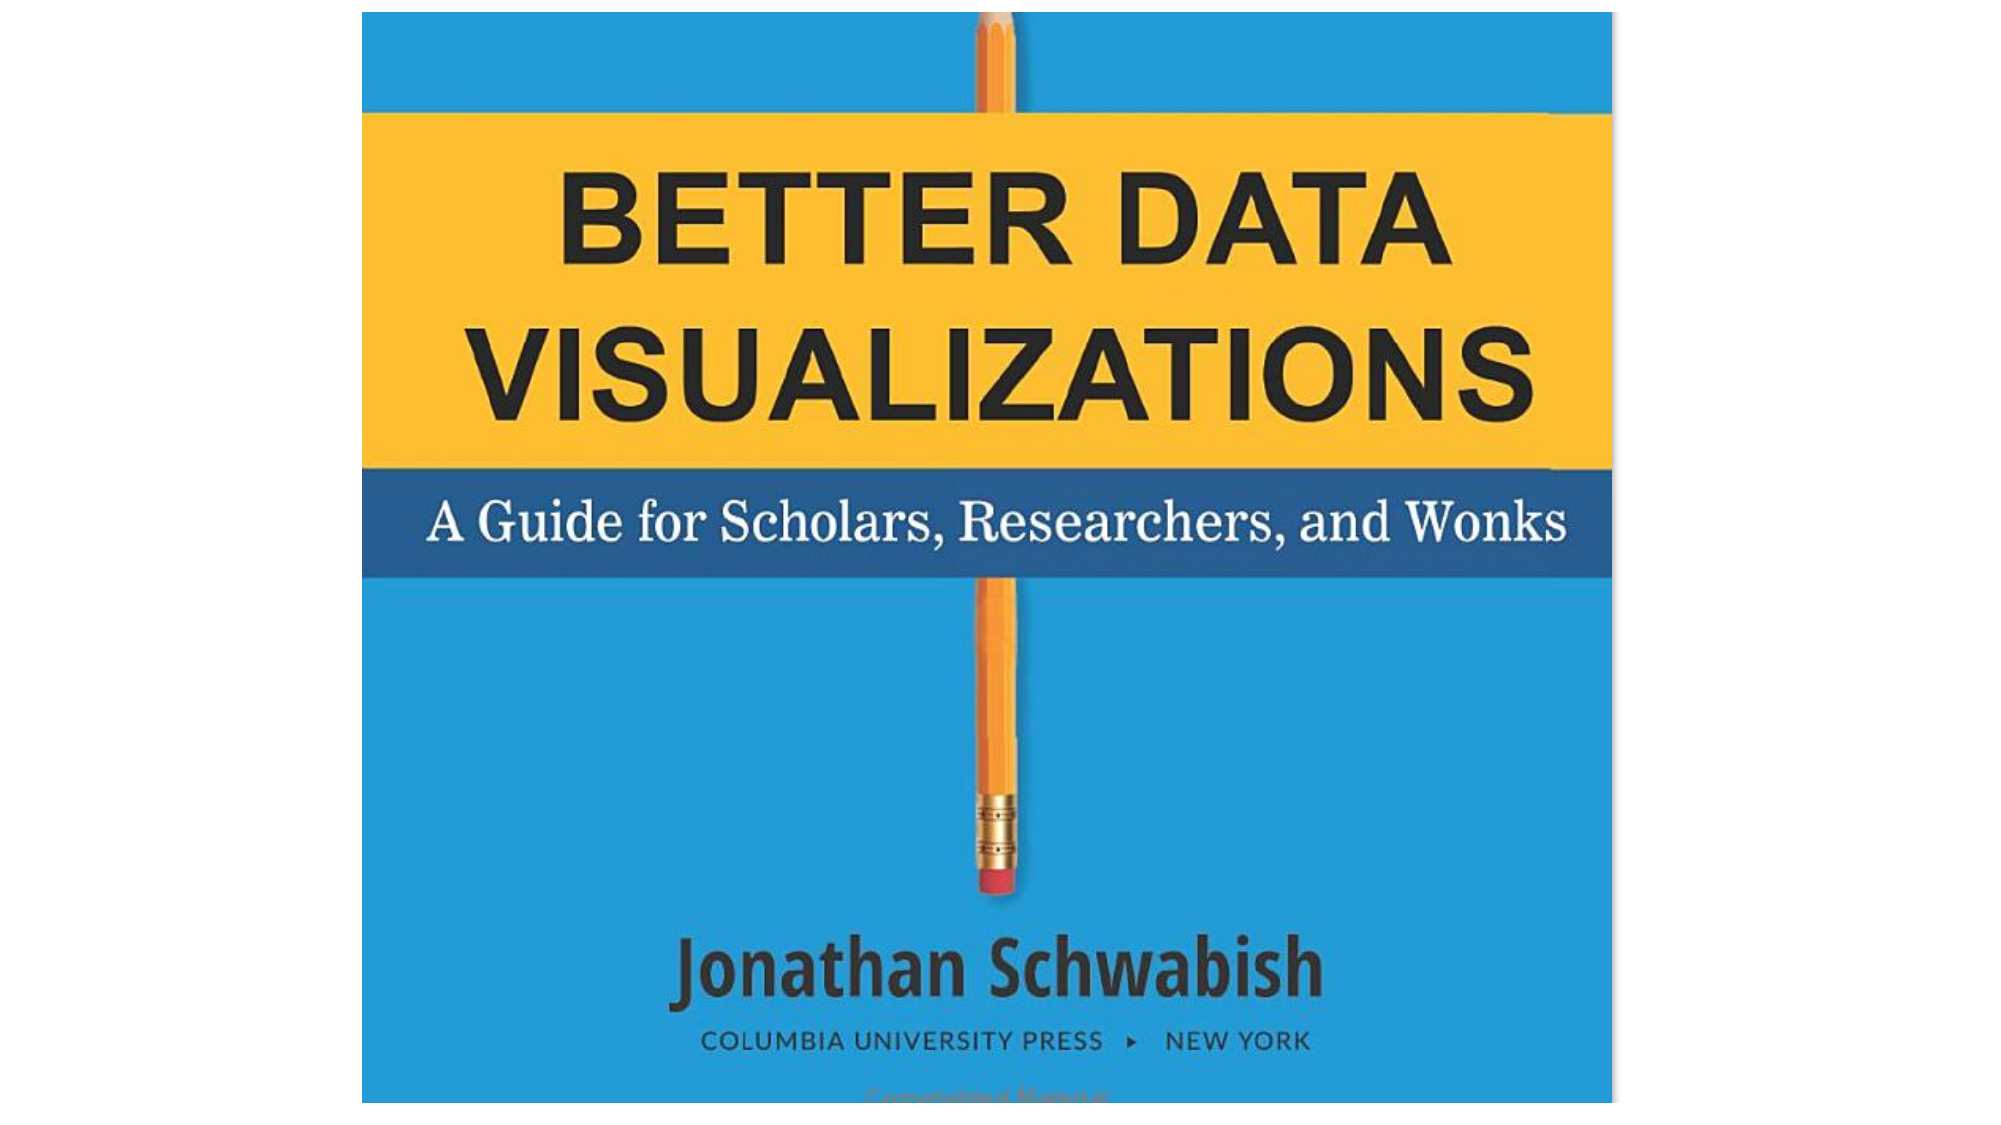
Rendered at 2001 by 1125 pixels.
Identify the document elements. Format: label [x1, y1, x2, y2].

picture [362, 12, 1638, 1113]
